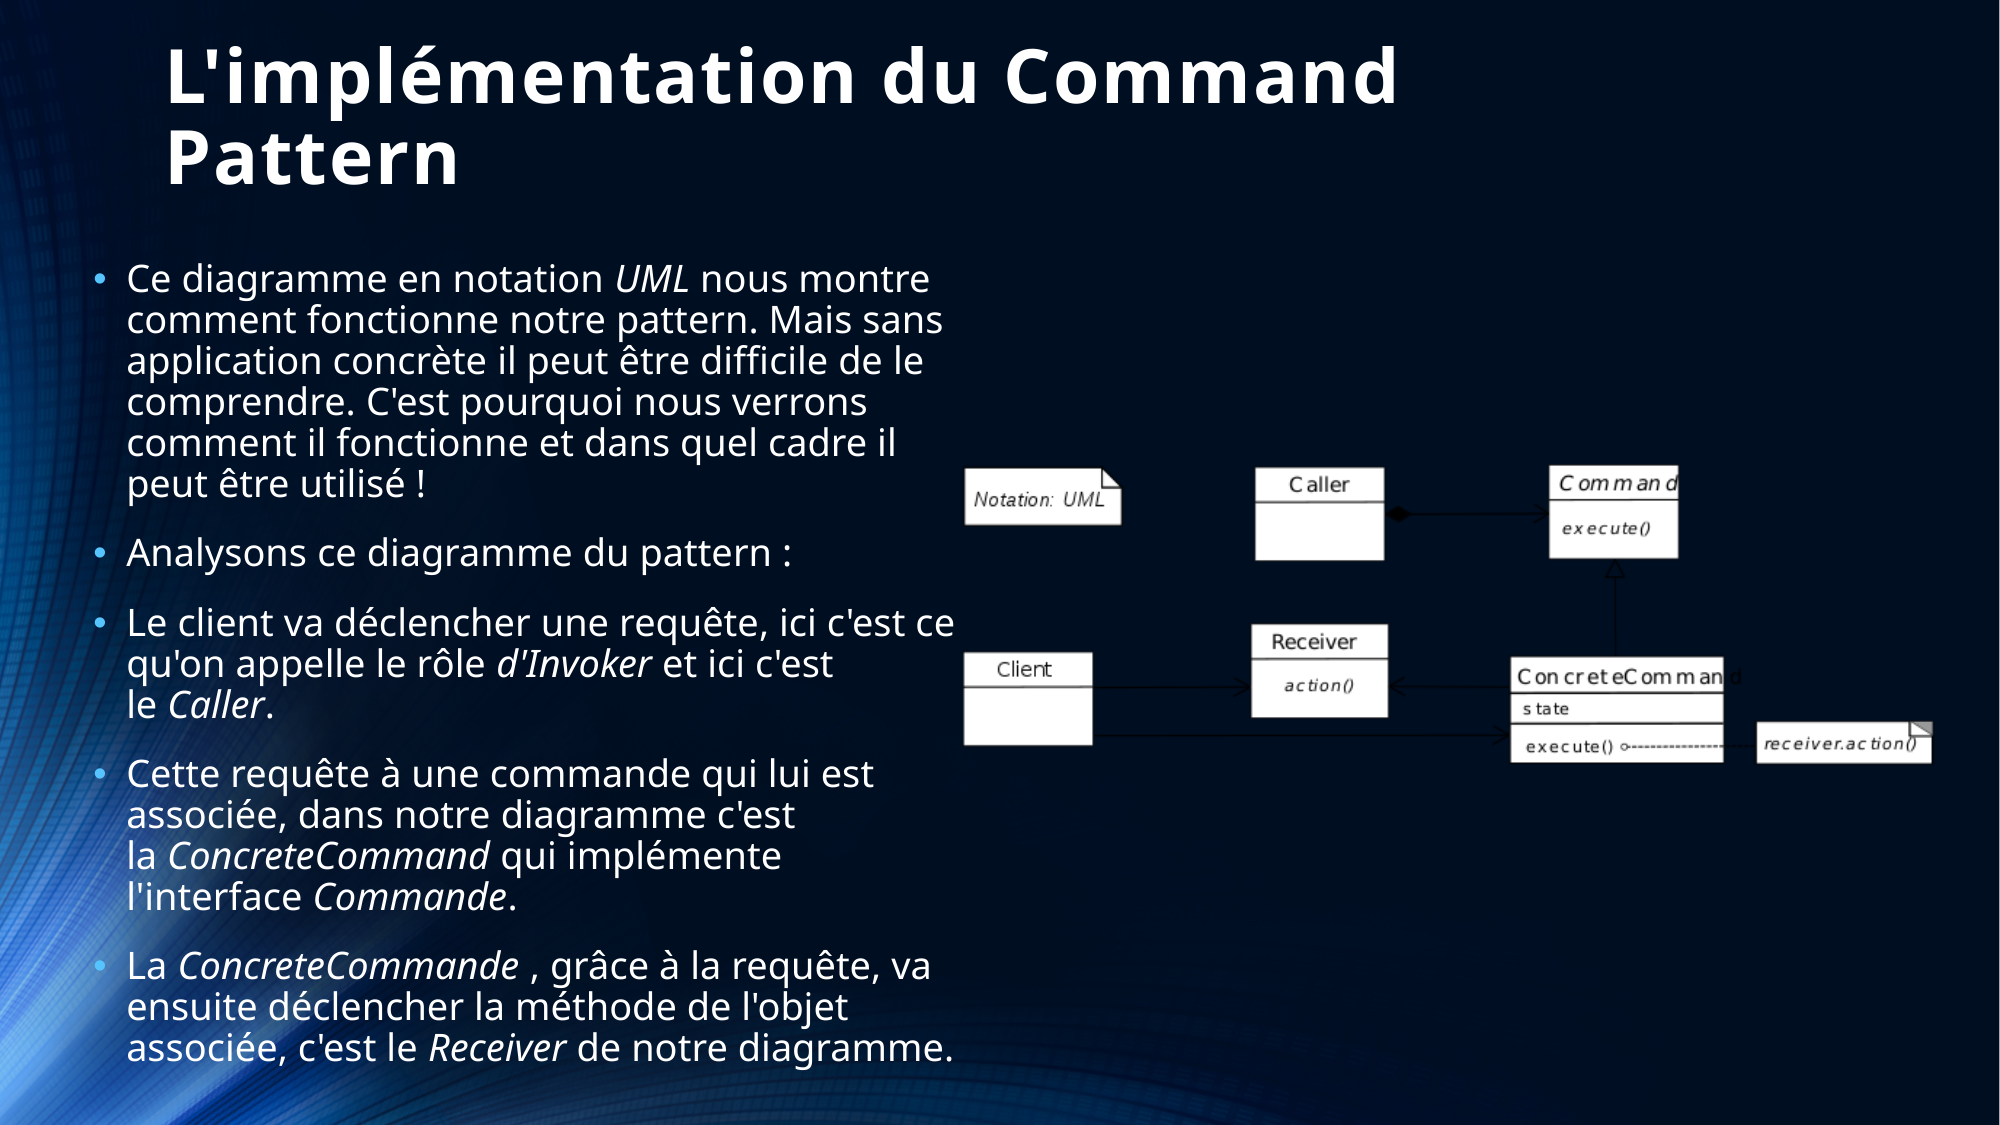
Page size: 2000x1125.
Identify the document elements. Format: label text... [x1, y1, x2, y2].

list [940, 444, 1958, 786]
list Ce diagramme en notation UML nous montre comment fonctionne notre pattern. Mais sans application concrète il peut être difficile de le comprendre. C'est pourquoi nous verrons comment il fonctionne et dans quel cadre il peut être utilisé ! Analysons ce diagramme du pattern : Le client va déclencher une requête, ici c'est ce qu'on appelle le rôle d'Invoker et ici c'est le Caller. Cette requête à une commande qui lui est associée, dans notre diagramme c'est la ConcreteCommand qui implémente l'interface Commande. La ConcreteCommande , grâce à la requête, va ensuite déclencher la méthode de l'objet associée, c'est le Receiver de notre diagramme. [78, 252, 978, 1094]
picture [0, 0, 2000, 1125]
title L'implémentation du Command Pattern [149, 24, 1650, 209]
